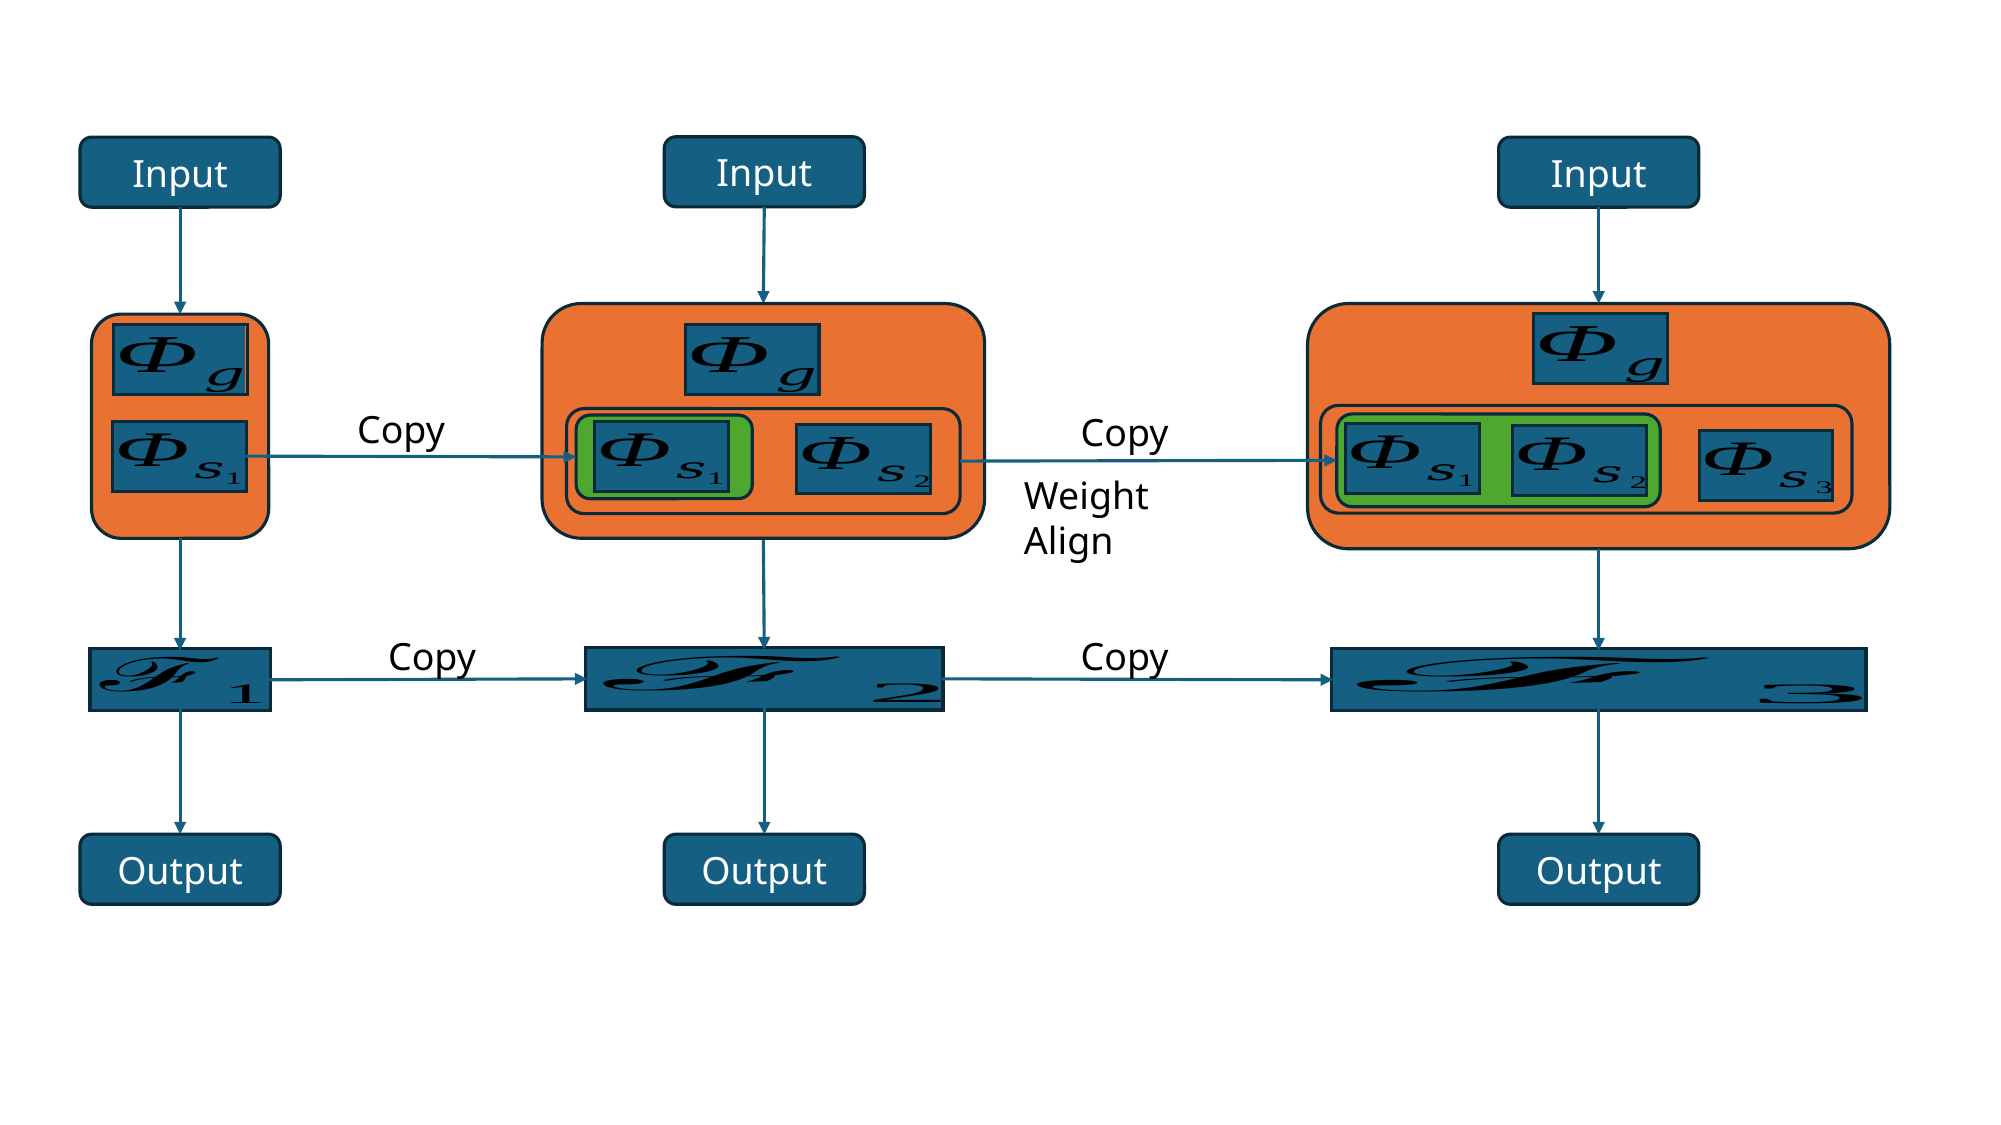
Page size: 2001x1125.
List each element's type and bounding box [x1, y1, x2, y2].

text_box [79, 136, 1891, 905]
